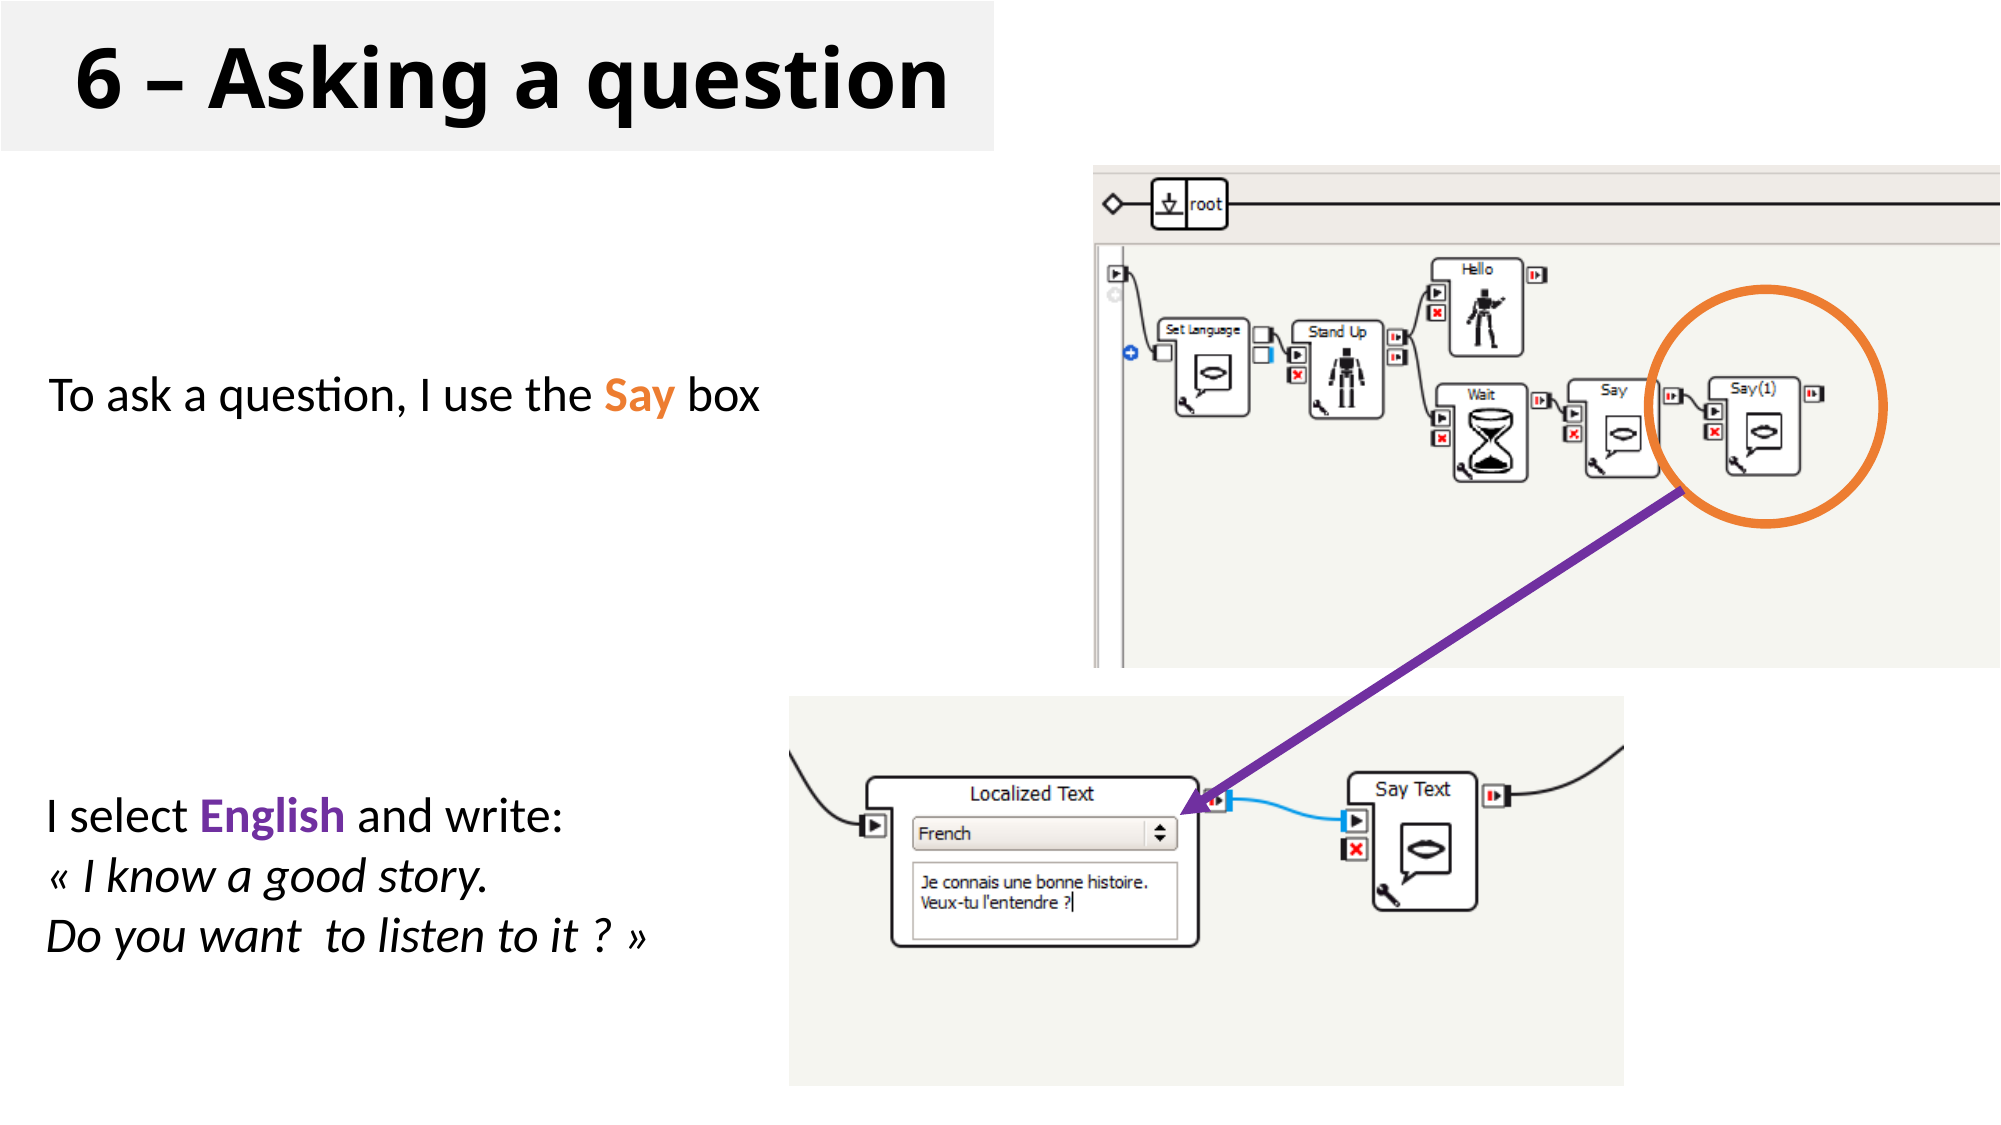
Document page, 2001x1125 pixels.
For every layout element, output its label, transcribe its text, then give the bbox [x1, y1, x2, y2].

text_box 6 – Asking a question [61, 18, 1028, 133]
text_box I select English and write: « I know a good story. Do you want to listen to it ? » [30, 774, 789, 970]
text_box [1179, 489, 1683, 815]
picture [789, 696, 1624, 1086]
text_box [0, 0, 996, 153]
picture [1092, 165, 2000, 668]
text_box To ask a question, I use the Say box [33, 354, 1092, 430]
